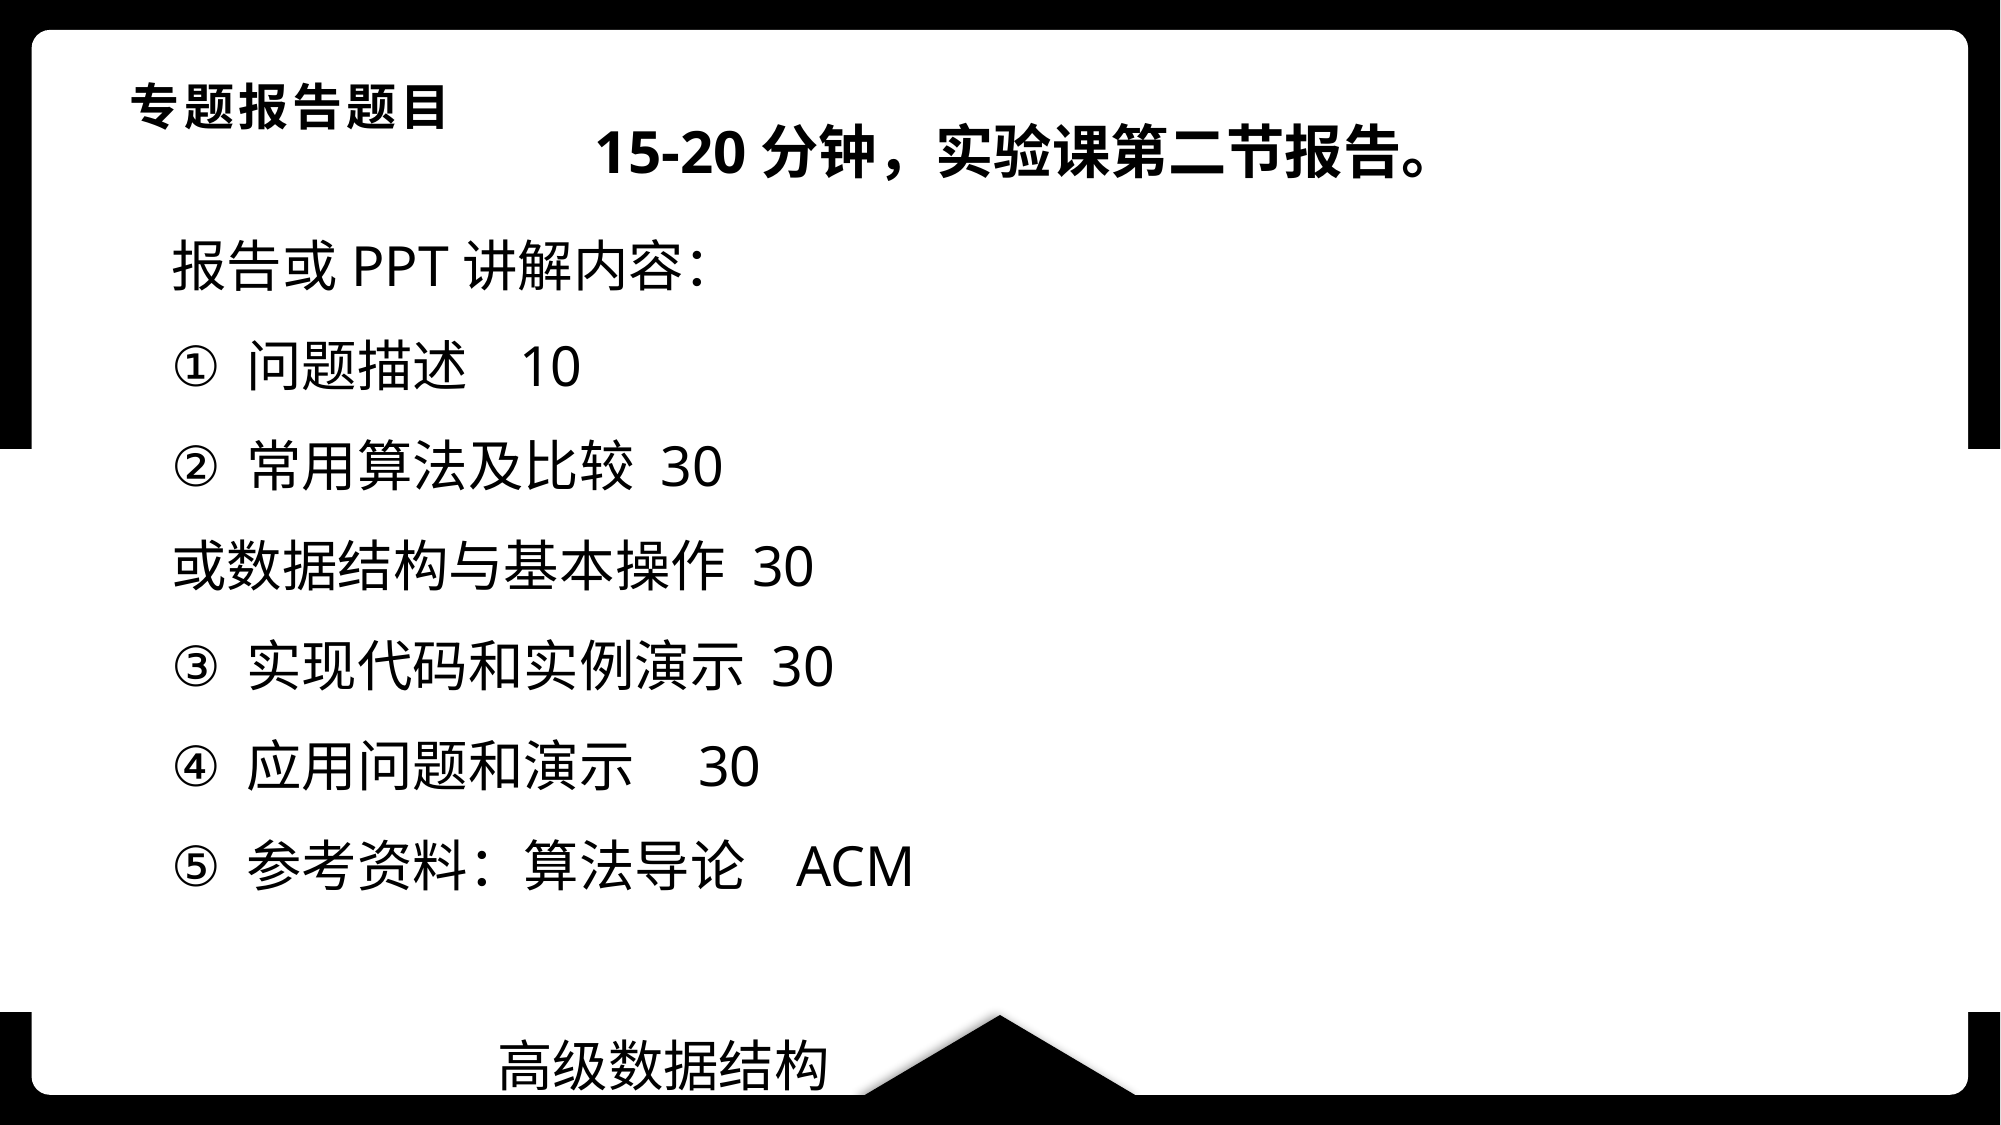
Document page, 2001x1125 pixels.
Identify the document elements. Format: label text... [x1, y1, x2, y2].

title 专题报告题目 [109, 72, 1891, 146]
text_box 报告或PPT讲解内容： 问题描述 10 常用算法及比较 30 或数据结构与基本操作 30 实现代码和实例演示 30 应用问题和演示 30 参考资料：算法导论 ACM 高级数据结构 [156, 190, 1090, 1105]
text_box 15-20分钟，实验课第二节报告。 [580, 108, 1731, 193]
